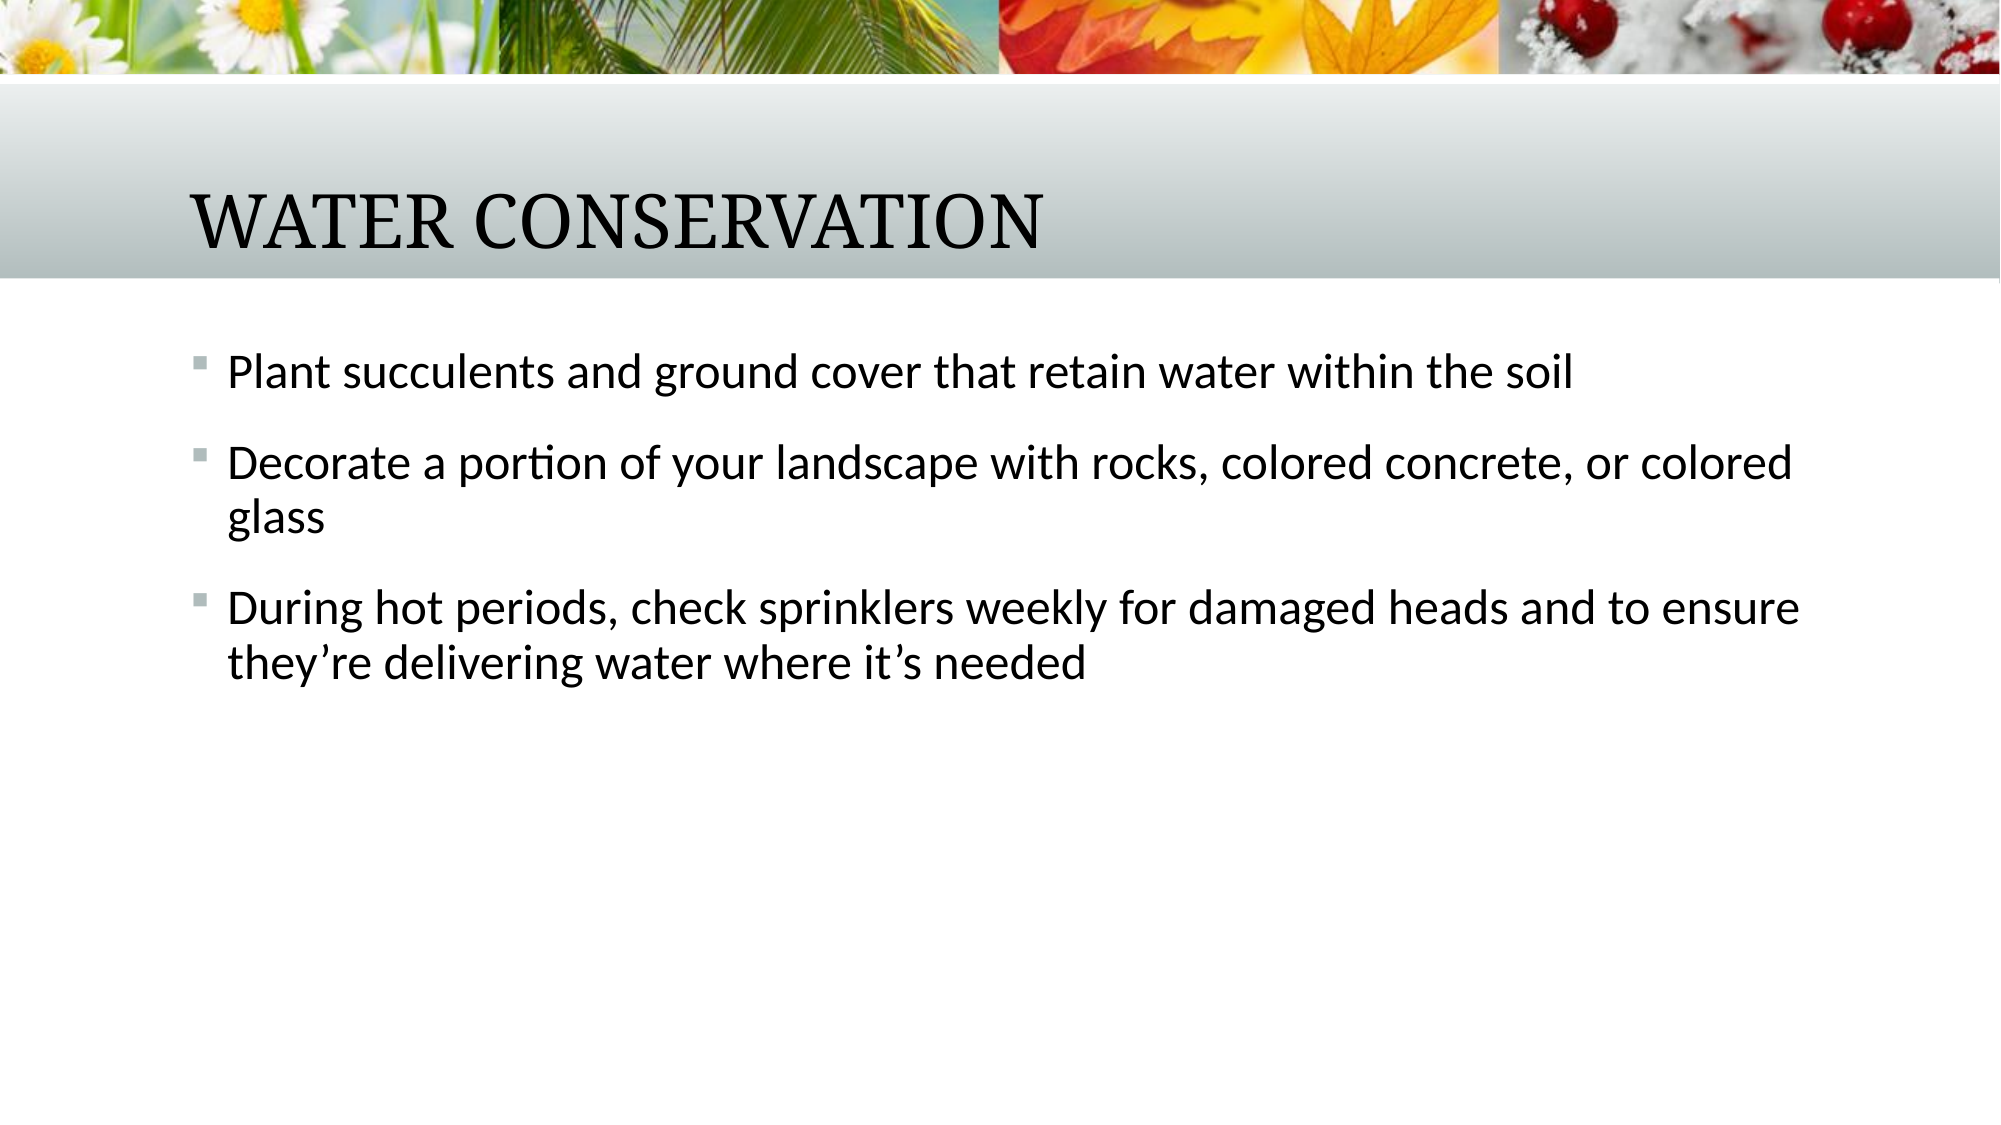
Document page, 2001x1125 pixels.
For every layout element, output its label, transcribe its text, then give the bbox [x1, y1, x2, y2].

title Water Conservation [174, 92, 1825, 273]
list Plant succulents and ground cover that retain water within the soil Decorate a portion of your landscape with rocks, colored concrete, or colored glass During hot periods, check sprinklers weekly for damaged heads and to ensure they’re delivering water where it’s needed [174, 337, 1825, 1050]
picture [0, 0, 2000, 74]
